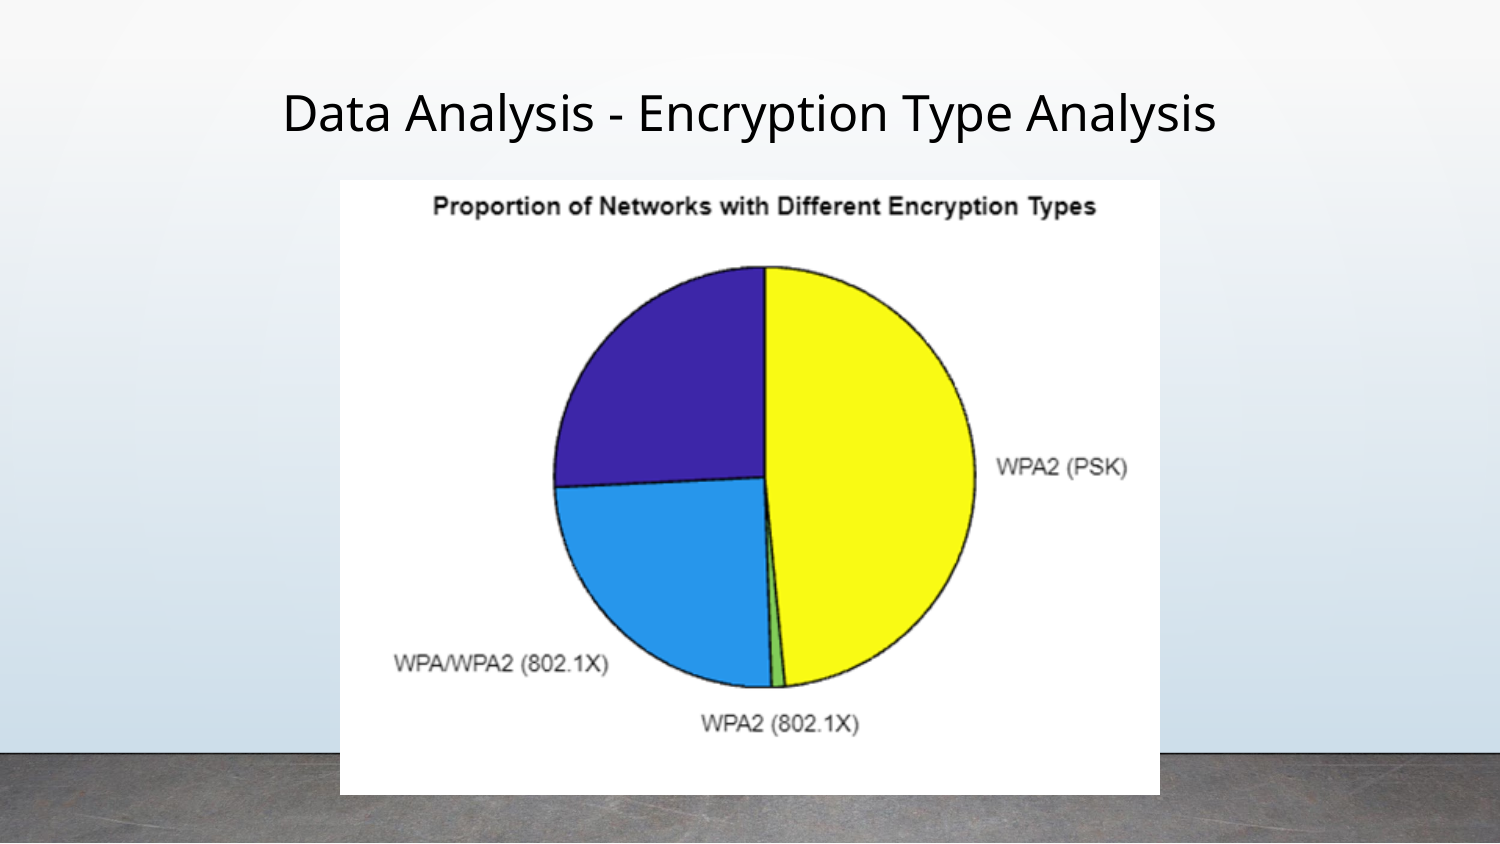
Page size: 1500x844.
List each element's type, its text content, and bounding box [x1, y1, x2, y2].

title Data Analysis - Encryption Type Analysis [51, 72, 1449, 167]
picture [0, 180, 1500, 843]
